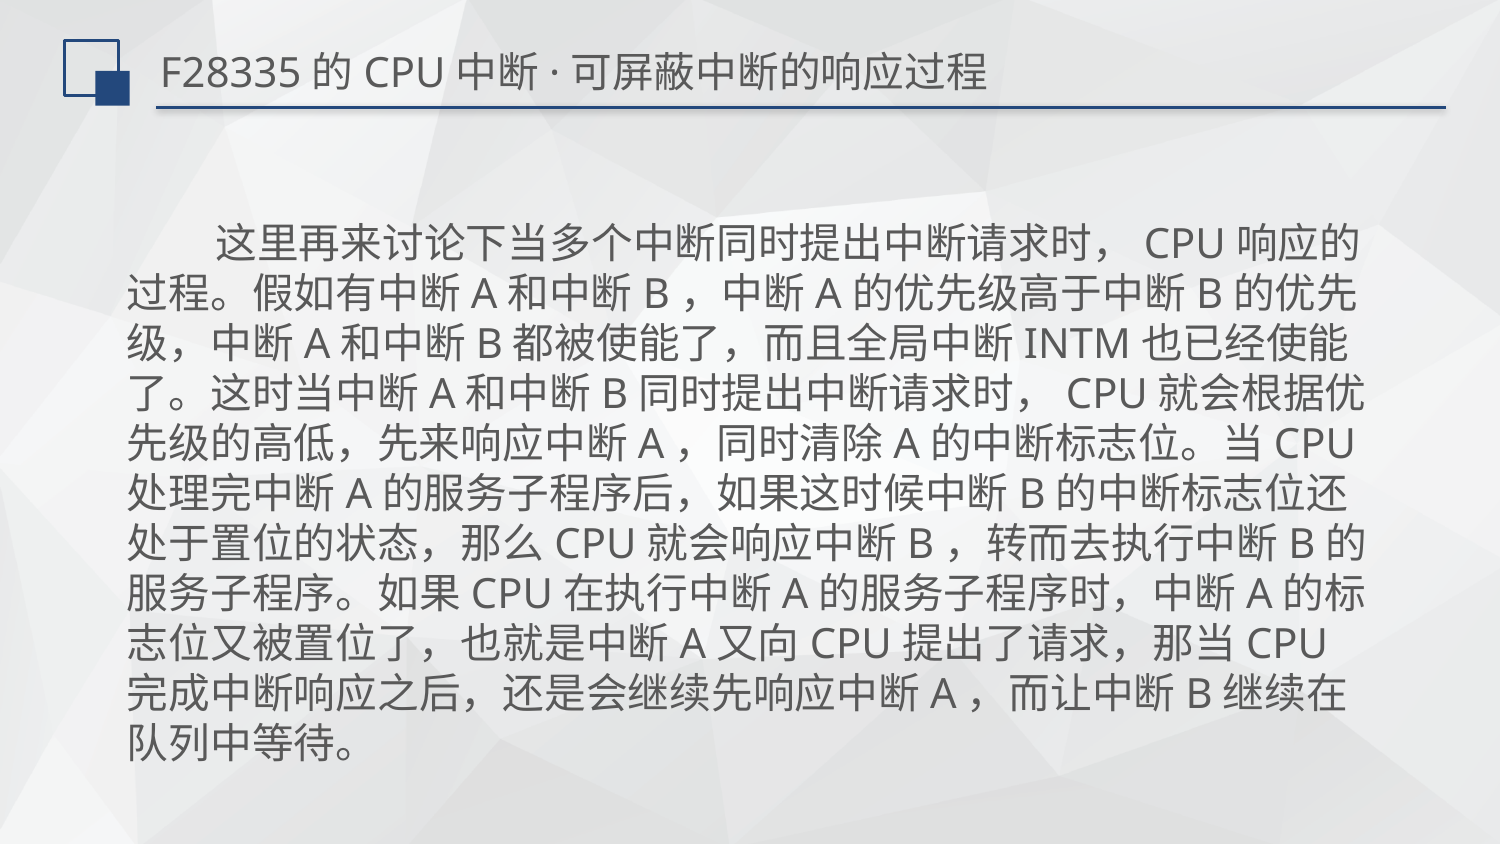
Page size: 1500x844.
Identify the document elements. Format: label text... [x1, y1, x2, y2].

picture [0, 0, 1500, 844]
text_box 这里再来讨论下当多个中断同时提出中断请求时，CPU响应的过程。假如有中断A和中断B，中断A的优先级高于中断B的优先级，中断A和中断B都被使能了，而且全局中断INTM也已经使能了。这时当中断A和中断B同时提出中断请求时，CPU就会根据优先级的高低，先来响应中断A，同时清除A的中断标志位。当CPU处理完中断A的服务子程序后，如果这时候中断B的中断标志位还处于置位的状态，那么CPU就会响应中断B，转而去执行中断B的服务子程序。如果CPU在执行中断A的服务子程序时，中断A的标志位又被置位了，也就是中断A又向CPU提出了请求，那当CPU完成中断响应之后，还是会继续先响应中断A，而让中断B继续在队列中等待。 [112, 209, 1388, 775]
title F28335的CPU中断·可屏蔽中断的响应过程 [148, 43, 1117, 99]
